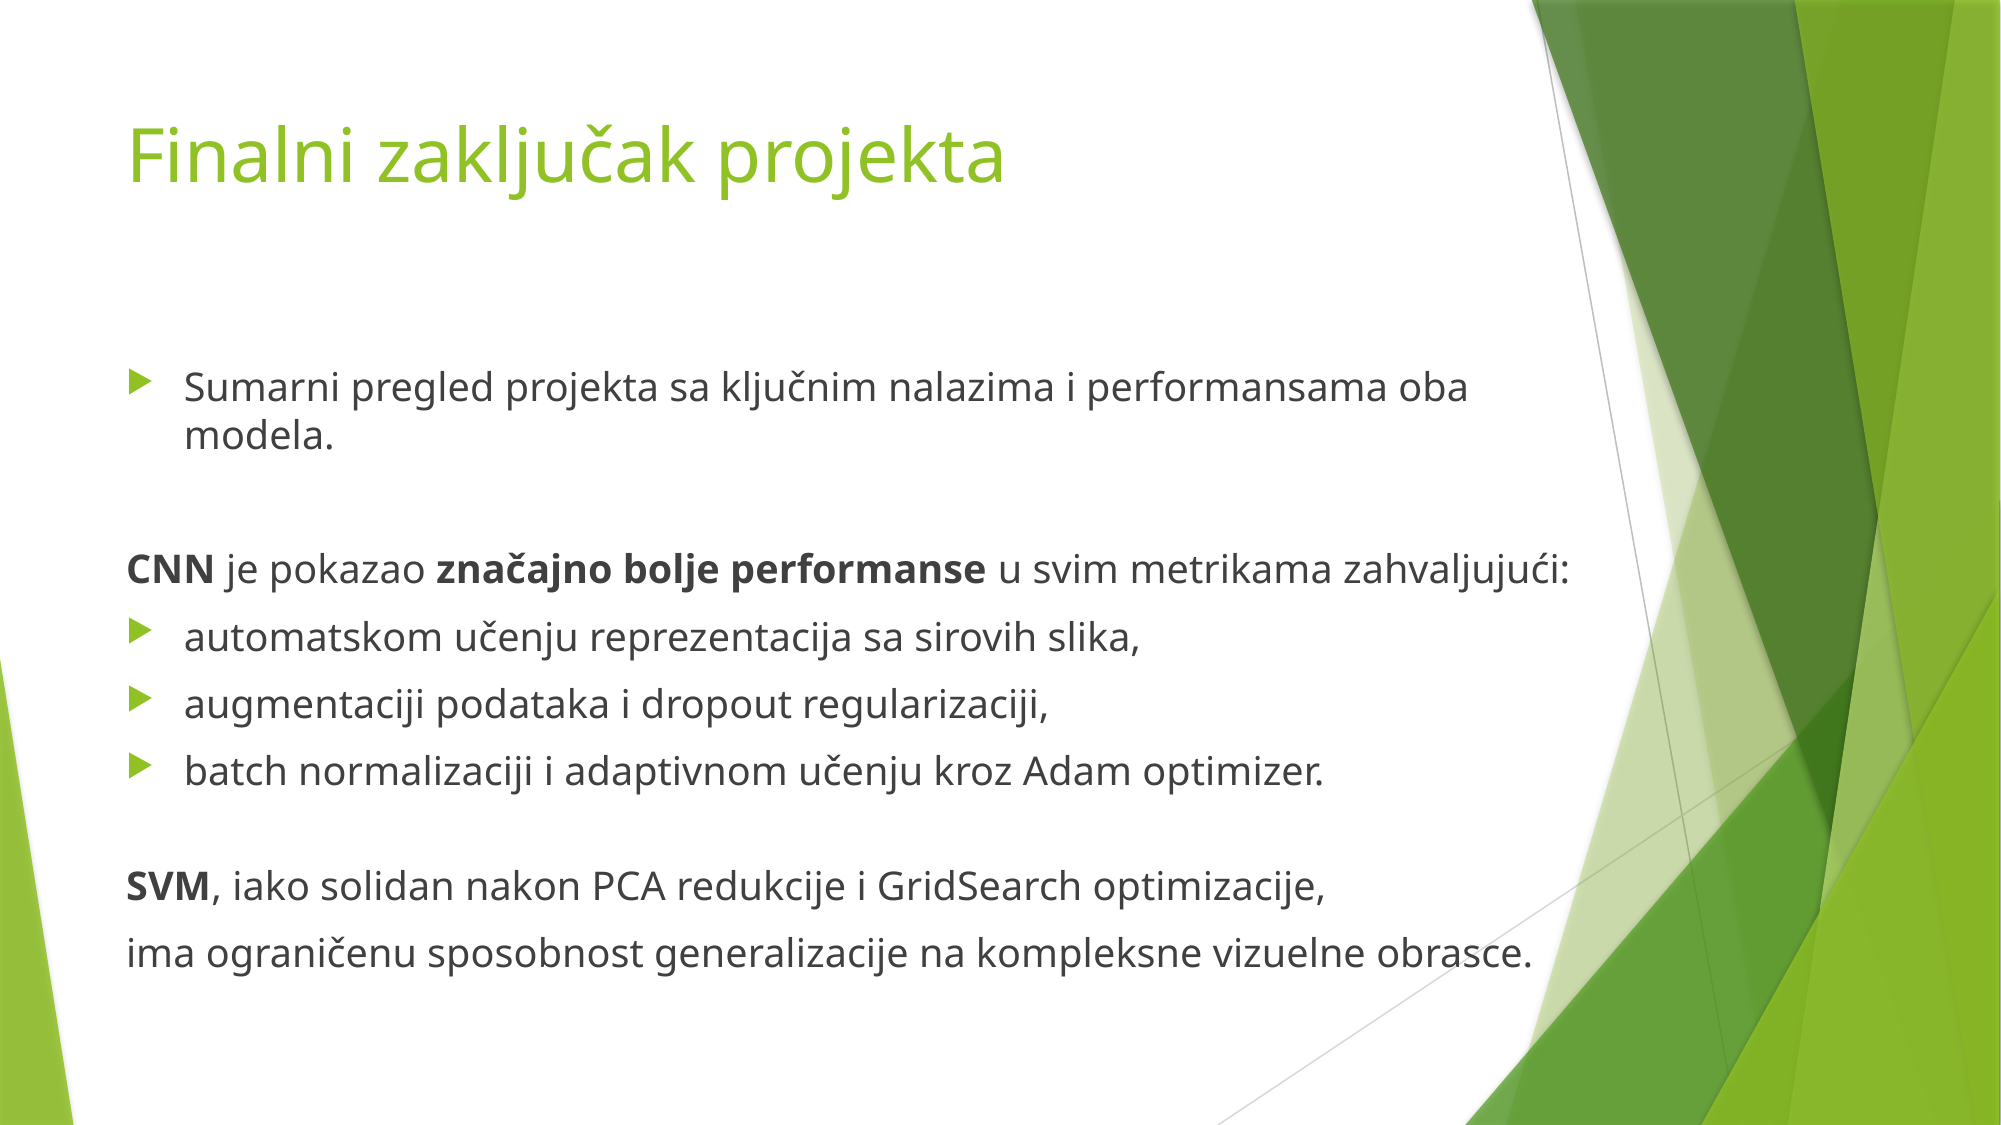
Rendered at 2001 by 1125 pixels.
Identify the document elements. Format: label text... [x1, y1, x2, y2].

title Finalni zaključak projekta [111, 99, 1522, 317]
list Sumarni pregled projekta sa ključnim nalazima i performansama oba modela. CNN je pokazao značajno bolje performanse u svim metrikama zahvaljujući: automatskom učenju reprezentacija sa sirovih slika, augmentaciji podataka i dropout regularizaciji, batch normalizaciji i adaptivnom učenju kroz Adam optimizer. SVM, iako solidan nakon PCA redukcije i GridSearch optimizacije, ima ograničenu sposobnost generalizacije na kompleksne vizuelne obrasce. [111, 354, 1594, 992]
